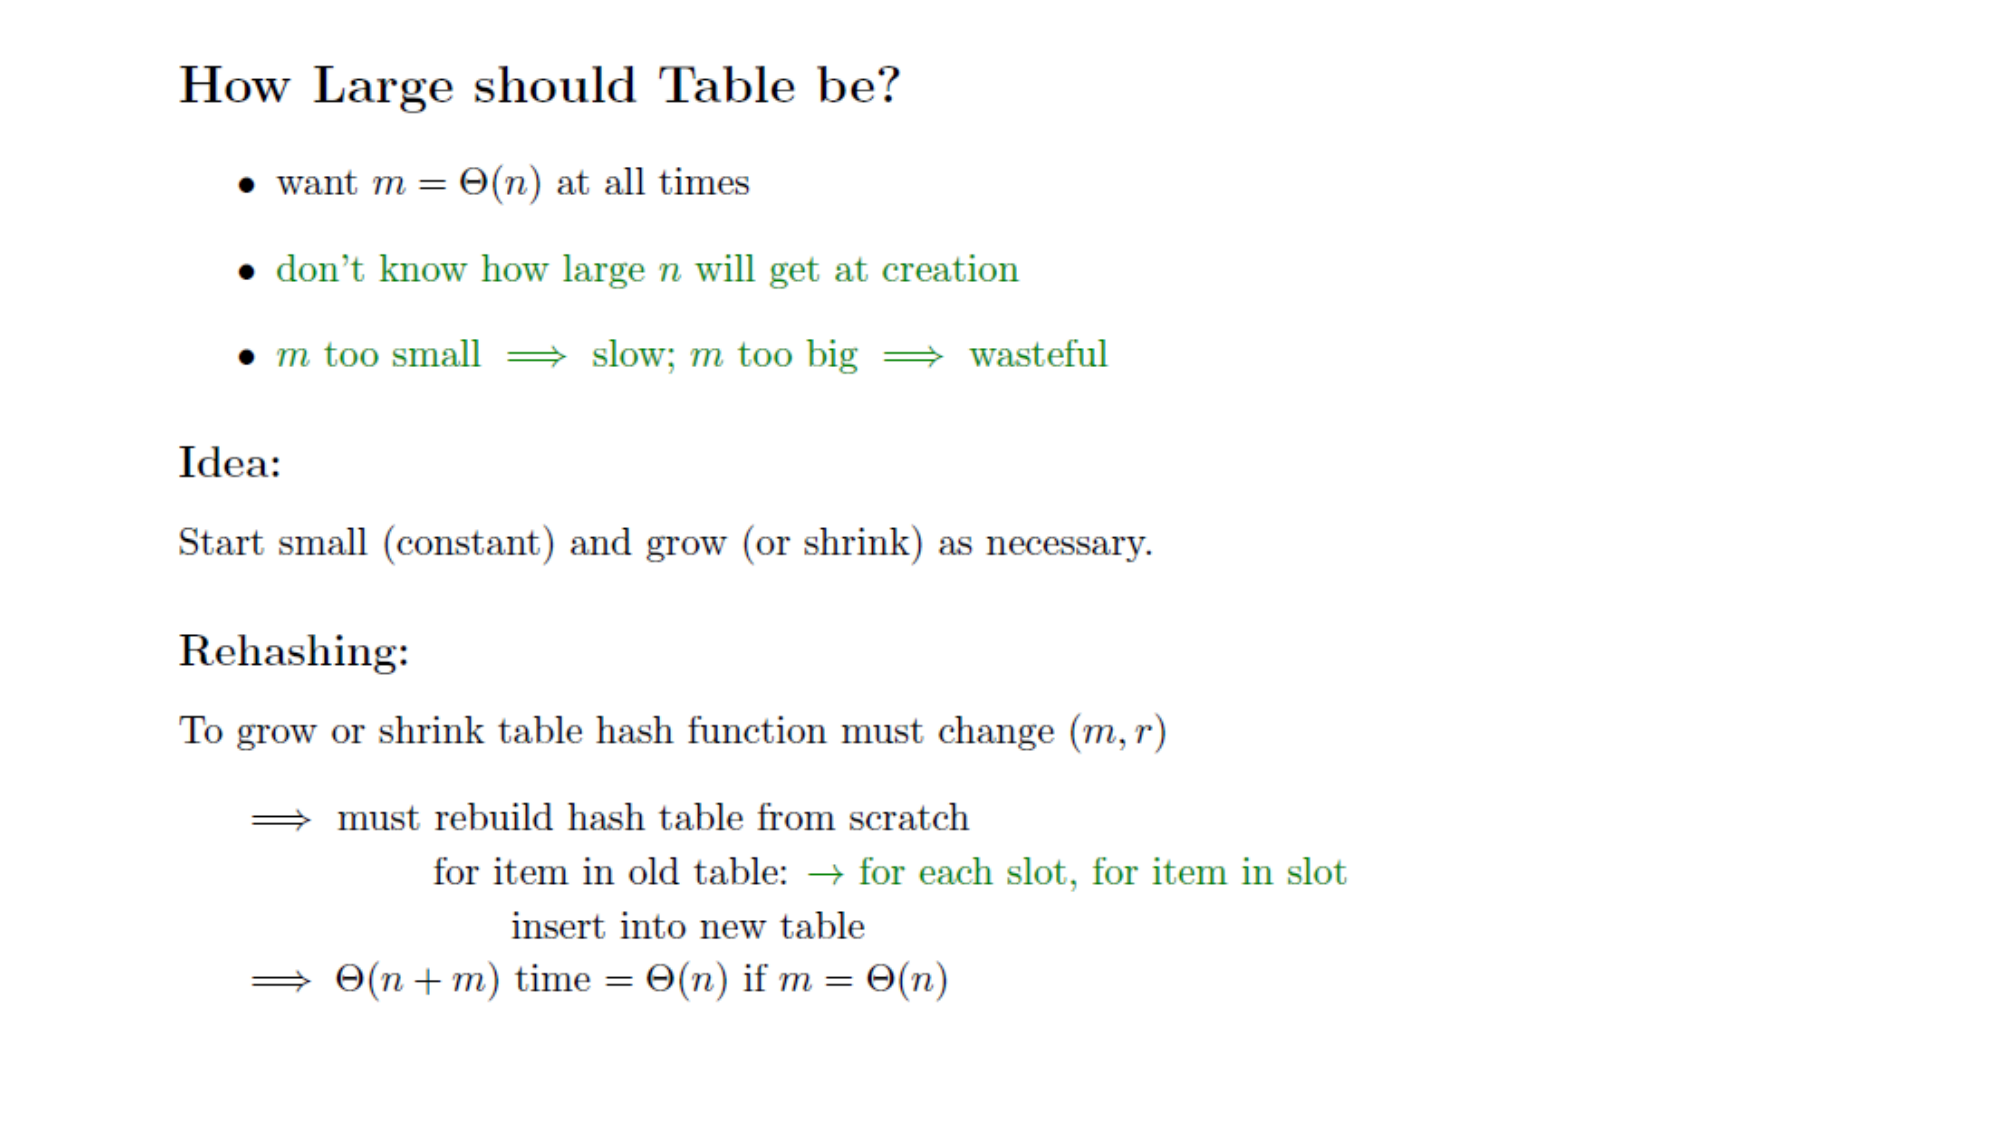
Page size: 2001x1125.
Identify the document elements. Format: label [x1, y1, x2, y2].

picture [111, 32, 1421, 1026]
